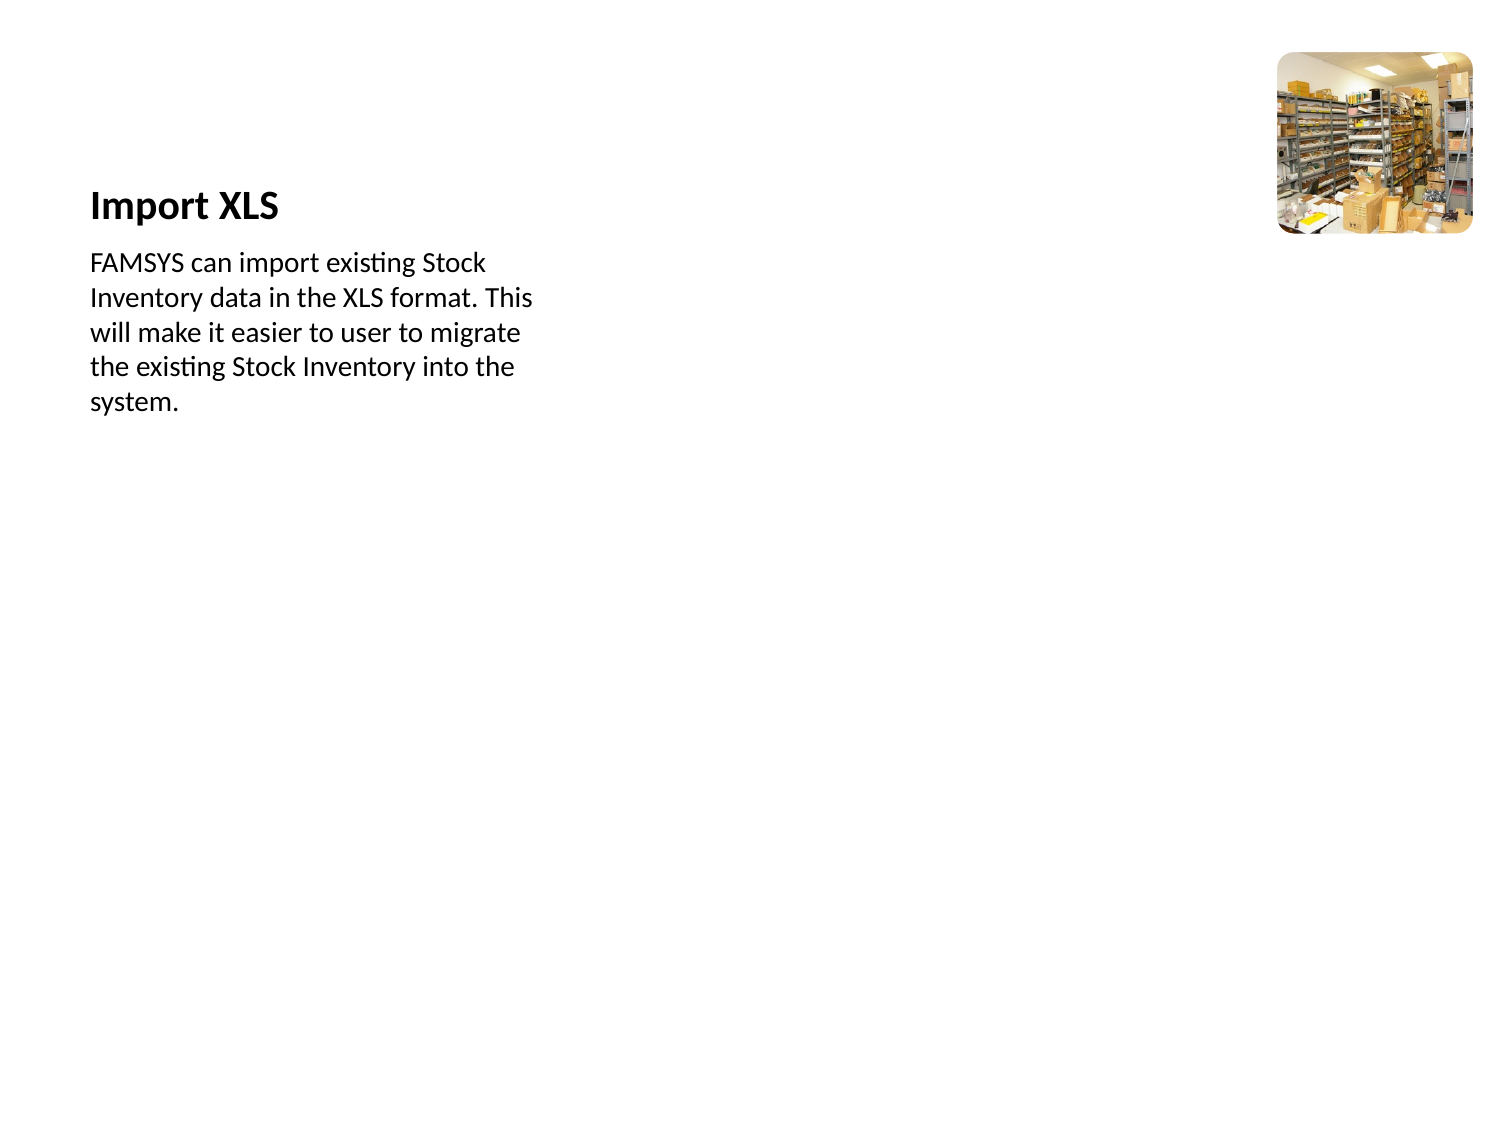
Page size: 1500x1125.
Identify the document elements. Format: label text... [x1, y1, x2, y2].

title Import XLS [75, 44, 569, 235]
list FAMSYS can import existing Stock Inventory data in the XLS format. This will make it easier to user to migrate the existing Stock Inventory into the system. [75, 235, 569, 1005]
text_box [1272, 47, 1478, 238]
